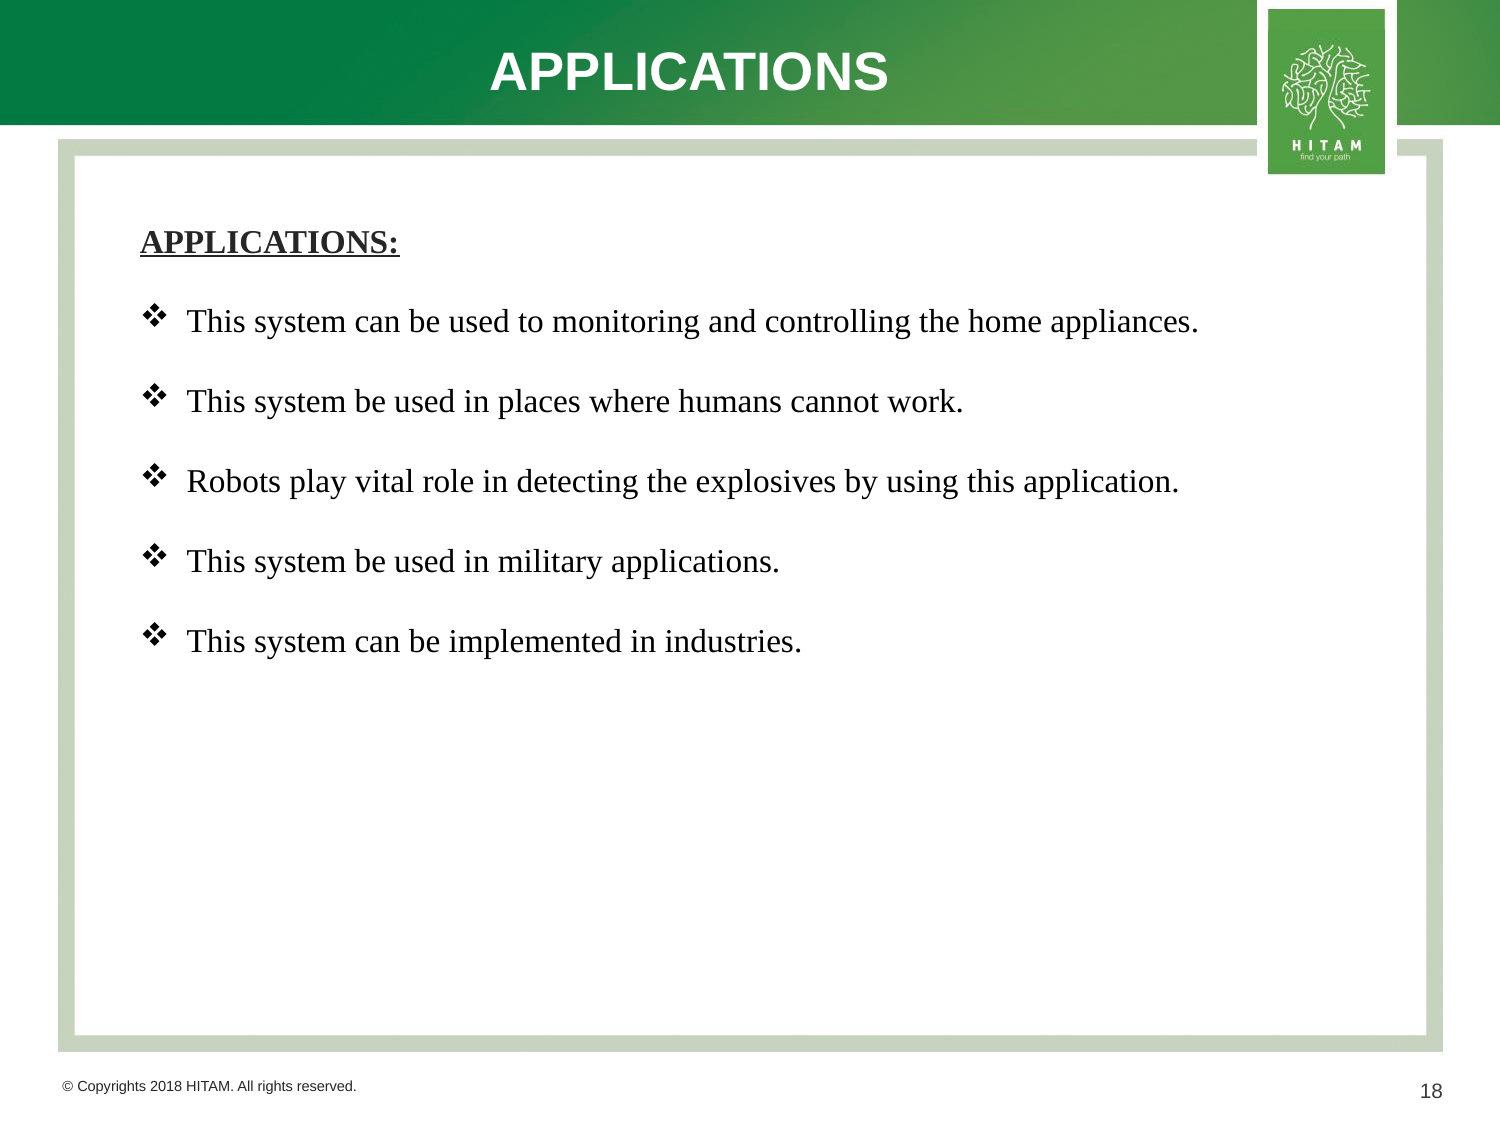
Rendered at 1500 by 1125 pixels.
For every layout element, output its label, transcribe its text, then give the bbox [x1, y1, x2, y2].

picture [0, 0, 1500, 1125]
title APPLICATIONS [54, 24, 1405, 113]
text_box APPLICATIONS: This system can be used to monitoring and controlling the home appliances. This system be used in places where humans cannot work. Robots play vital role in detecting the explosives by using this application. This system be used in military applications. This system can be implemented in industries. [124, 212, 1263, 707]
